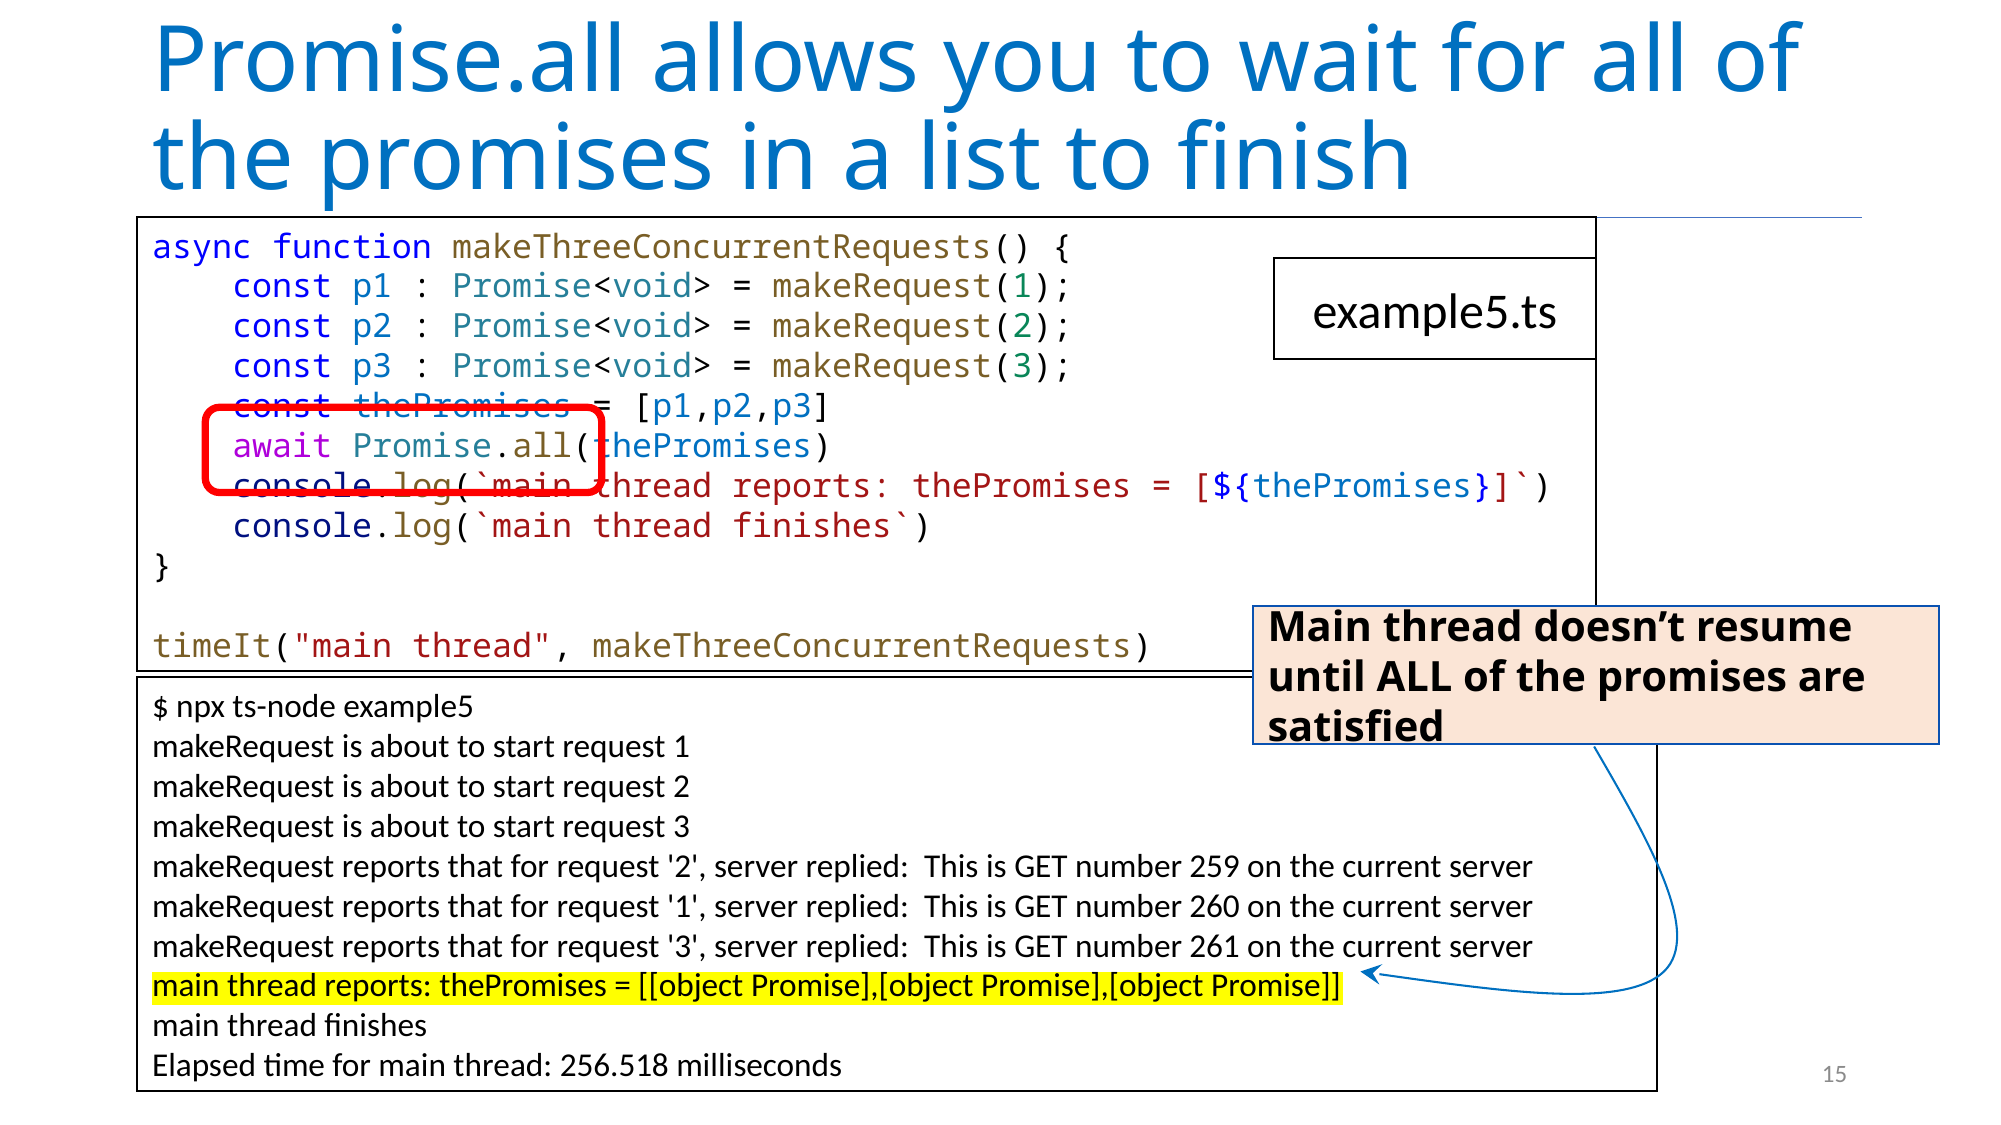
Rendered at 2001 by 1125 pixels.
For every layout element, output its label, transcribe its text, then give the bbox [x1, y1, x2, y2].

text_box [204, 406, 603, 494]
text_box $ npx ts-node example5 makeRequest is about to start request 1 makeRequest is about to start request 2 makeRequest is about to start request 3 makeRequest reports that for request '2', server replied: This is GET number 259 on the current server makeRequest reports that for request '1', server replied: This is GET number 260 on the current server makeRequest reports that for request '3', server replied: This is GET number 261 on the current server main thread reports: thePromises = [[object Promise],[object Promise],[object Promise]] main thread finishes Elapsed time for main thread: 256.518 milliseconds [136, 676, 1658, 1092]
slide_number 15 [1412, 1042, 1863, 1103]
text_box async function makeThreeConcurrentRequests() { const p1 : Promise<void> = makeRequest(1); const p2 : Promise<void> = makeRequest(2); const p3 : Promise<void> = makeRequest(3); const thePromises = [p1,p2,p3] await Promise.all(thePromises) console.log(`main thread reports: thePromises = [${thePromises}]`) console.log(`main thread finishes`) } timeIt("main thread", makeThreeConcurrentRequests) [136, 216, 1597, 672]
text_box Main thread doesn’t resume until ALL of the promises are satisfied [1252, 605, 1940, 745]
title Promise.all allows you to wait for all of the promises in a list to finish [137, 0, 1863, 218]
text_box example5.ts [1273, 257, 1597, 360]
text_box [1360, 745, 1679, 995]
